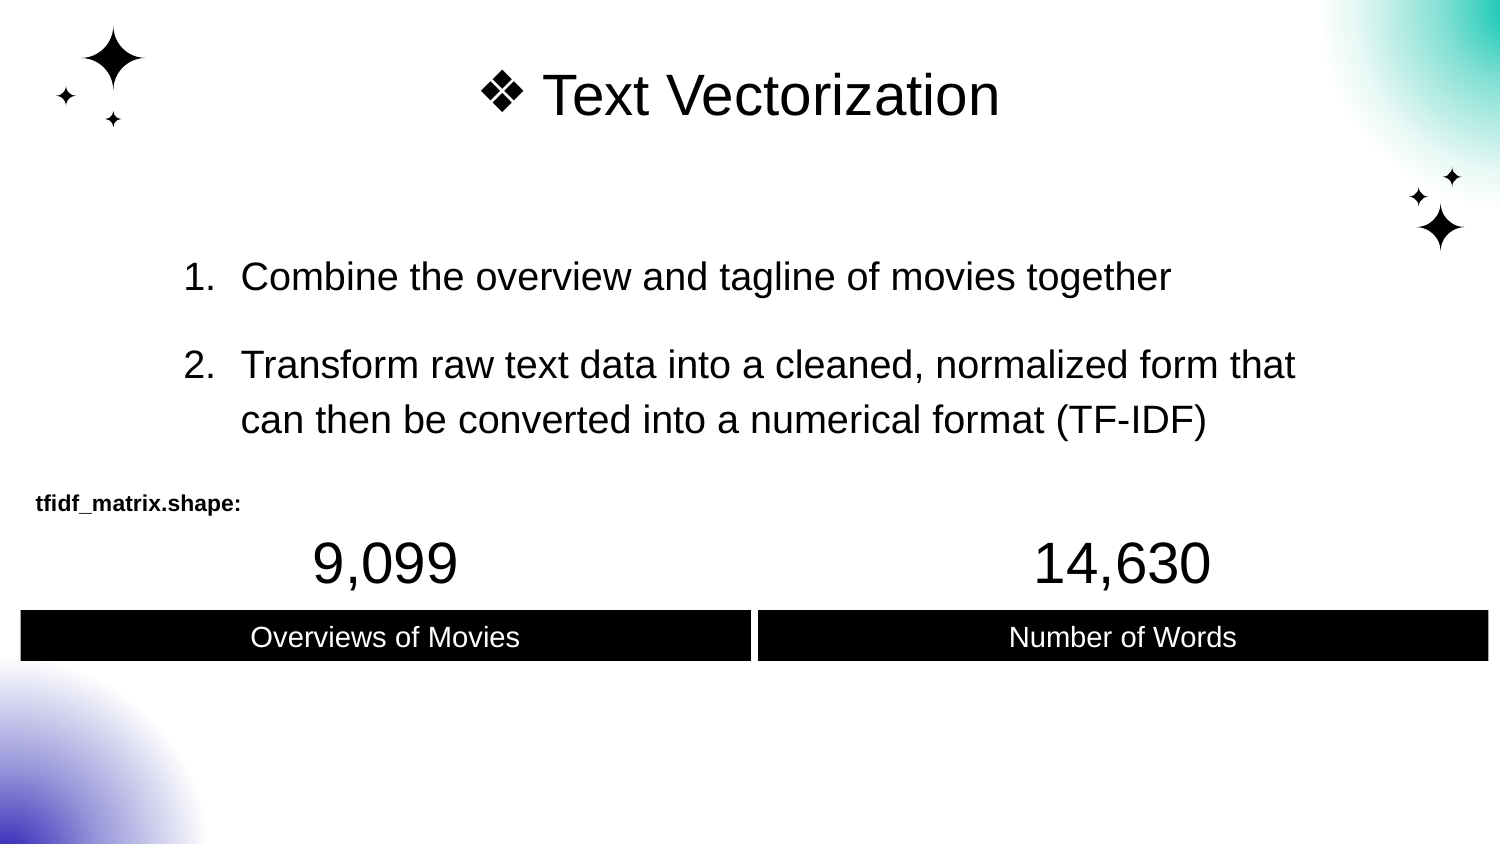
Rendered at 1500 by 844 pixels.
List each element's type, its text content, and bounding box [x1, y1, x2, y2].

title 9,099 [20, 446, 751, 610]
picture [0, 609, 237, 844]
list tfidf_matrix.shape: [20, 469, 372, 541]
subtitle Overviews of Movies [20, 610, 751, 661]
title 14,630 [758, 446, 1489, 610]
picture [1289, 0, 1500, 242]
title Text Vectorization [102, 42, 1367, 137]
list Combine the overview and tagline of movies together Transform raw text data into a cleaned, normalized form that can then be converted into a numerical format (TF-IDF) [150, 228, 1355, 438]
subtitle Number of Words [758, 610, 1489, 661]
